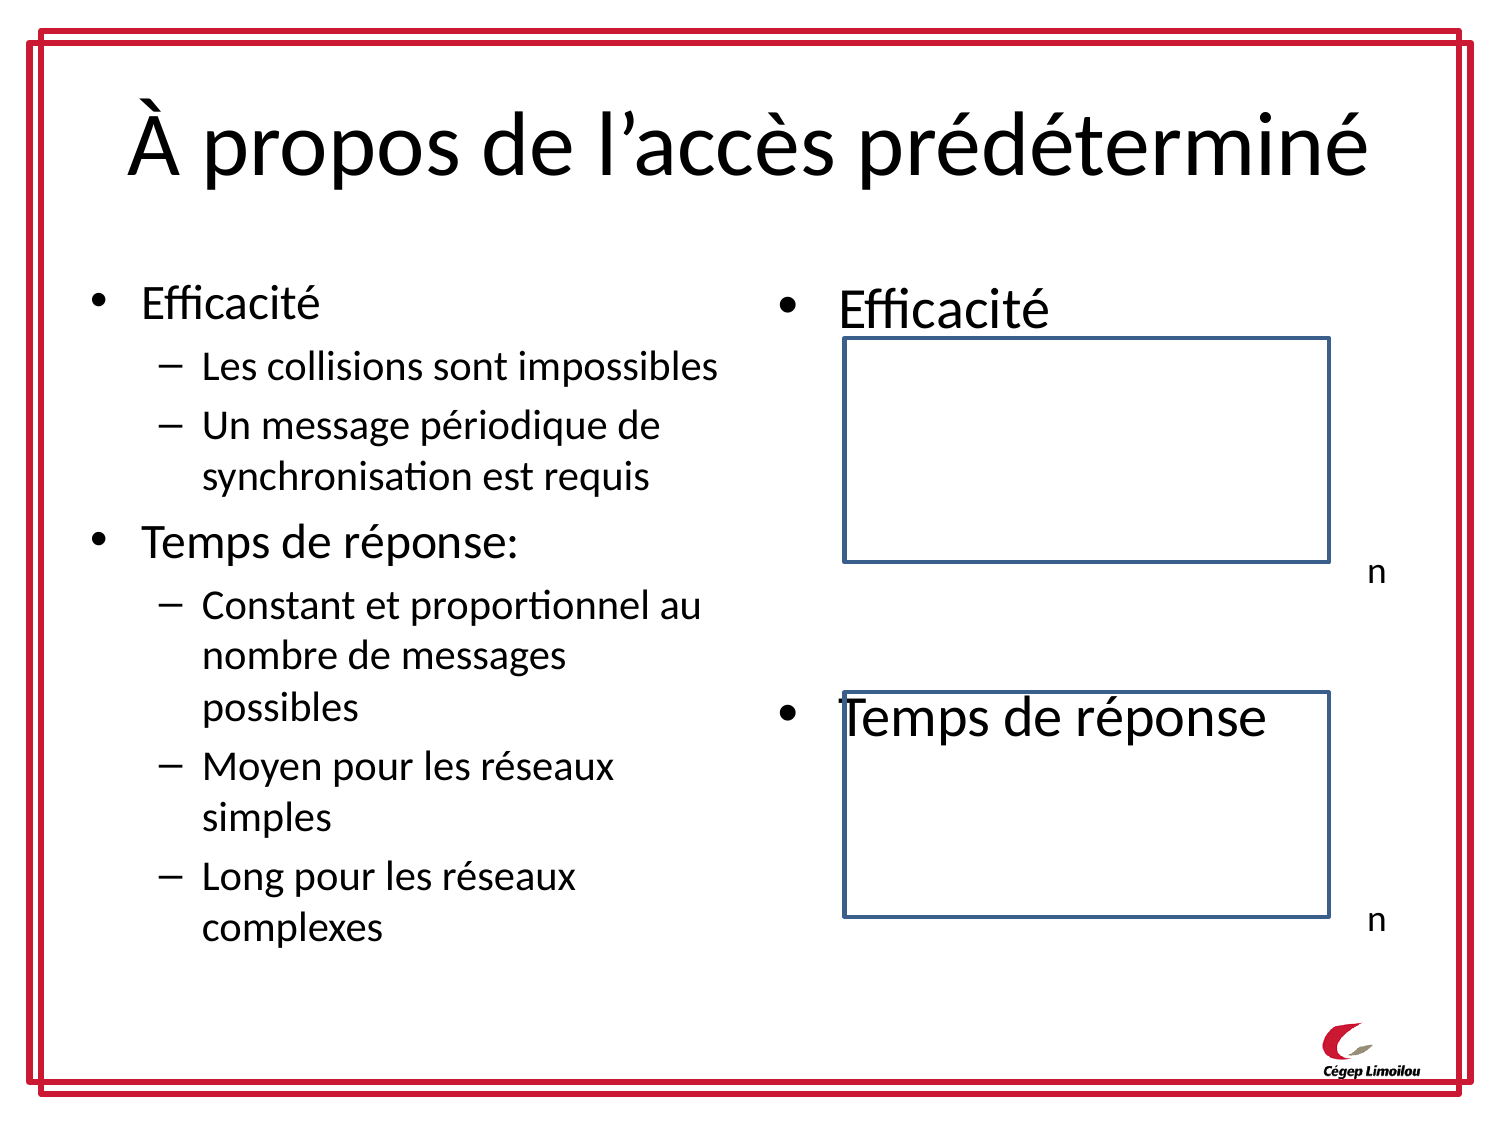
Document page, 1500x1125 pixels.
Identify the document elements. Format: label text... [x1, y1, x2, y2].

title À propos de l’accès prédéterminé [75, 45, 1425, 233]
text_box n [1352, 538, 1400, 599]
text_box [842, 336, 1331, 564]
list Efficacité Les collisions sont impossibles Un message périodique de synchronisation est requis Temps de réponse: Constant et proportionnel au nombre de messages possibles Moyen pour les réseaux simples Long pour les réseaux complexes [75, 262, 738, 1005]
picture [1316, 1018, 1425, 1080]
text_box n [1352, 886, 1400, 947]
text_box [842, 690, 1331, 919]
list Efficacité Temps de réponse [762, 262, 1425, 1005]
